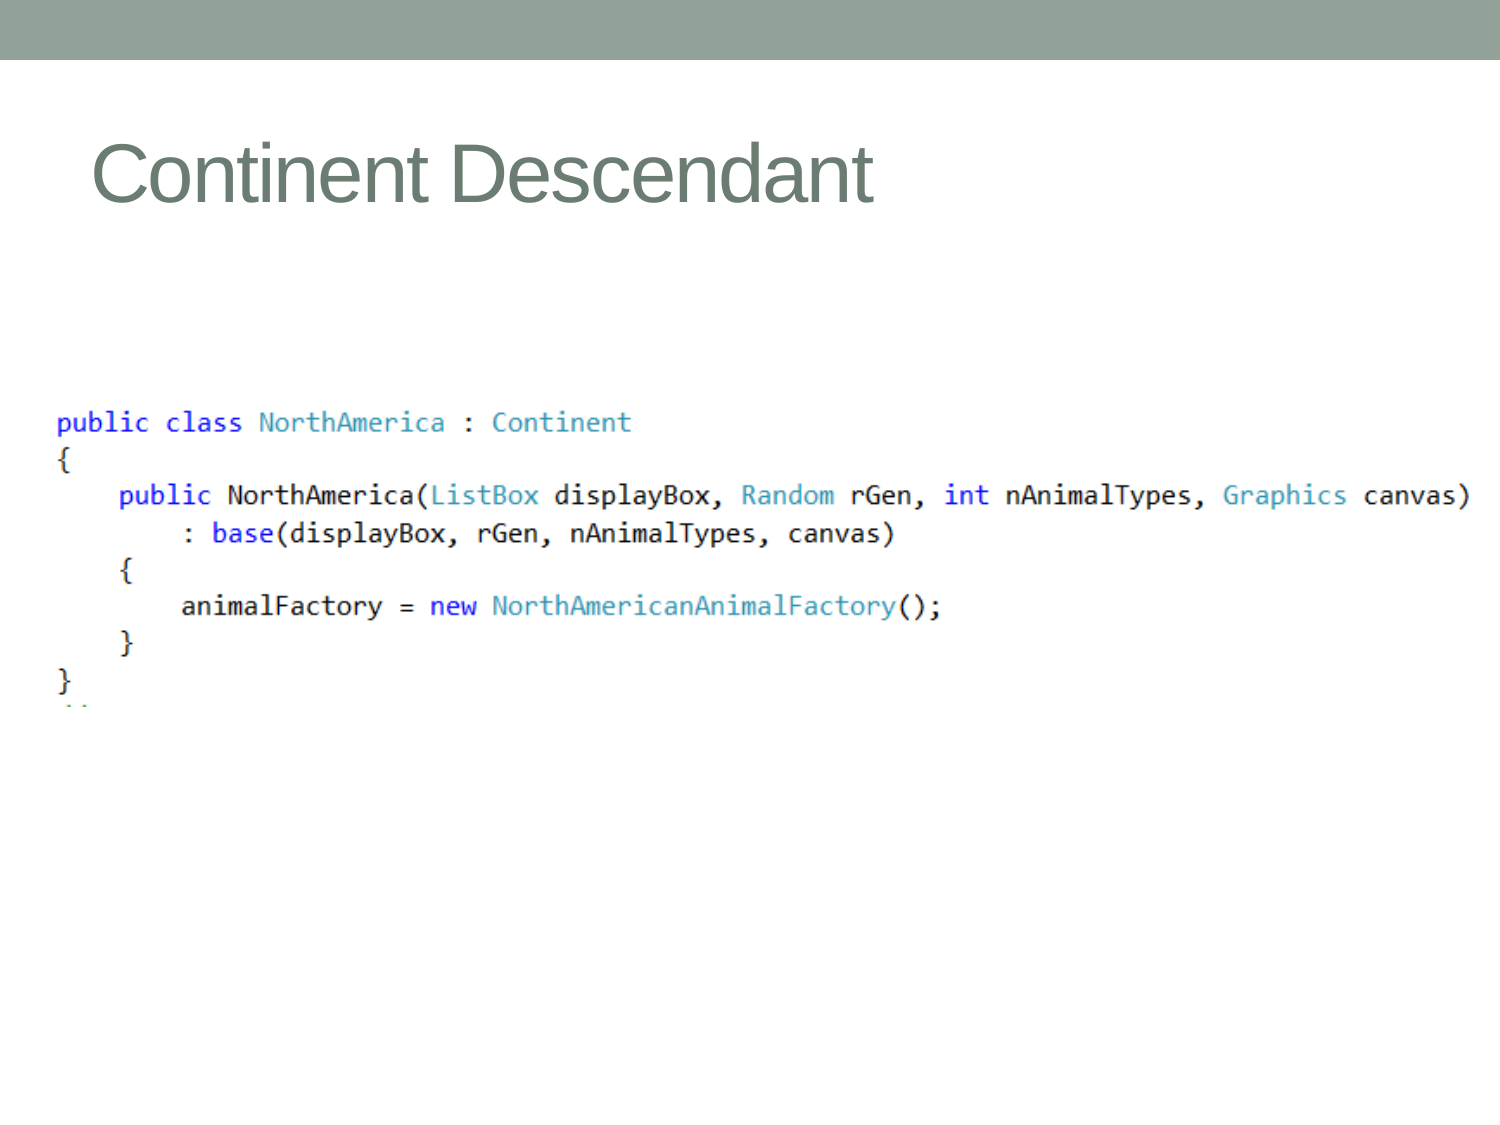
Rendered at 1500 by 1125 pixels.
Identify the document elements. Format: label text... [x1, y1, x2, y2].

picture [17, 387, 1488, 708]
title Continent Descendant [75, 87, 1425, 250]
